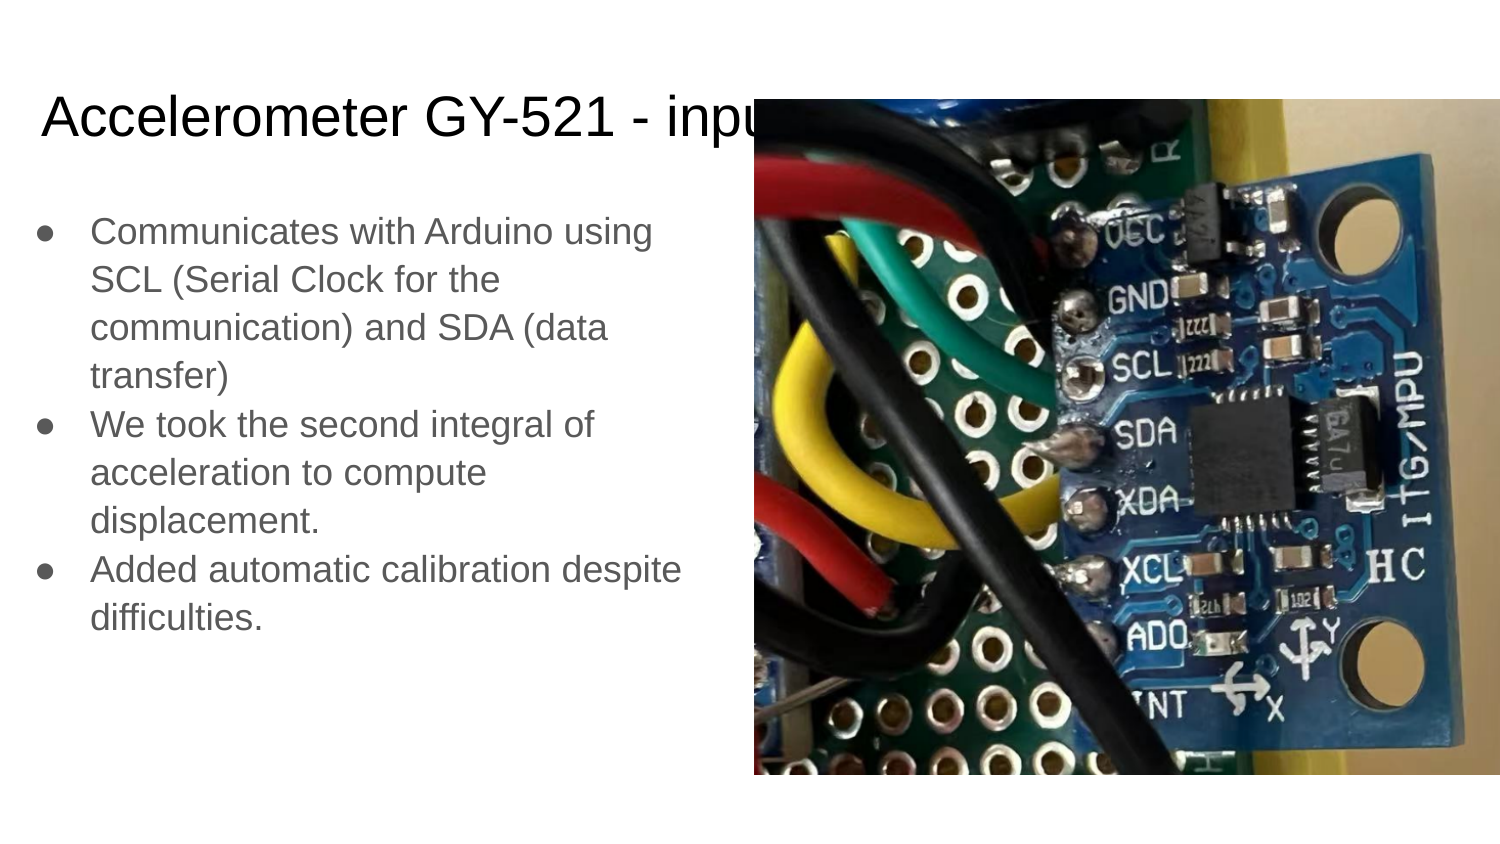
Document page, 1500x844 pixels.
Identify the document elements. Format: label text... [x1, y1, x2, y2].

title Accelerometer GY-521 - input [26, 69, 1424, 164]
list Communicates with Arduino using SCL (Serial Clock for the communication) and SDA (data transfer) We took the second integral of acceleration to compute displacement. Added automatic calibration despite difficulties. [0, 189, 703, 750]
picture [753, 99, 1500, 775]
